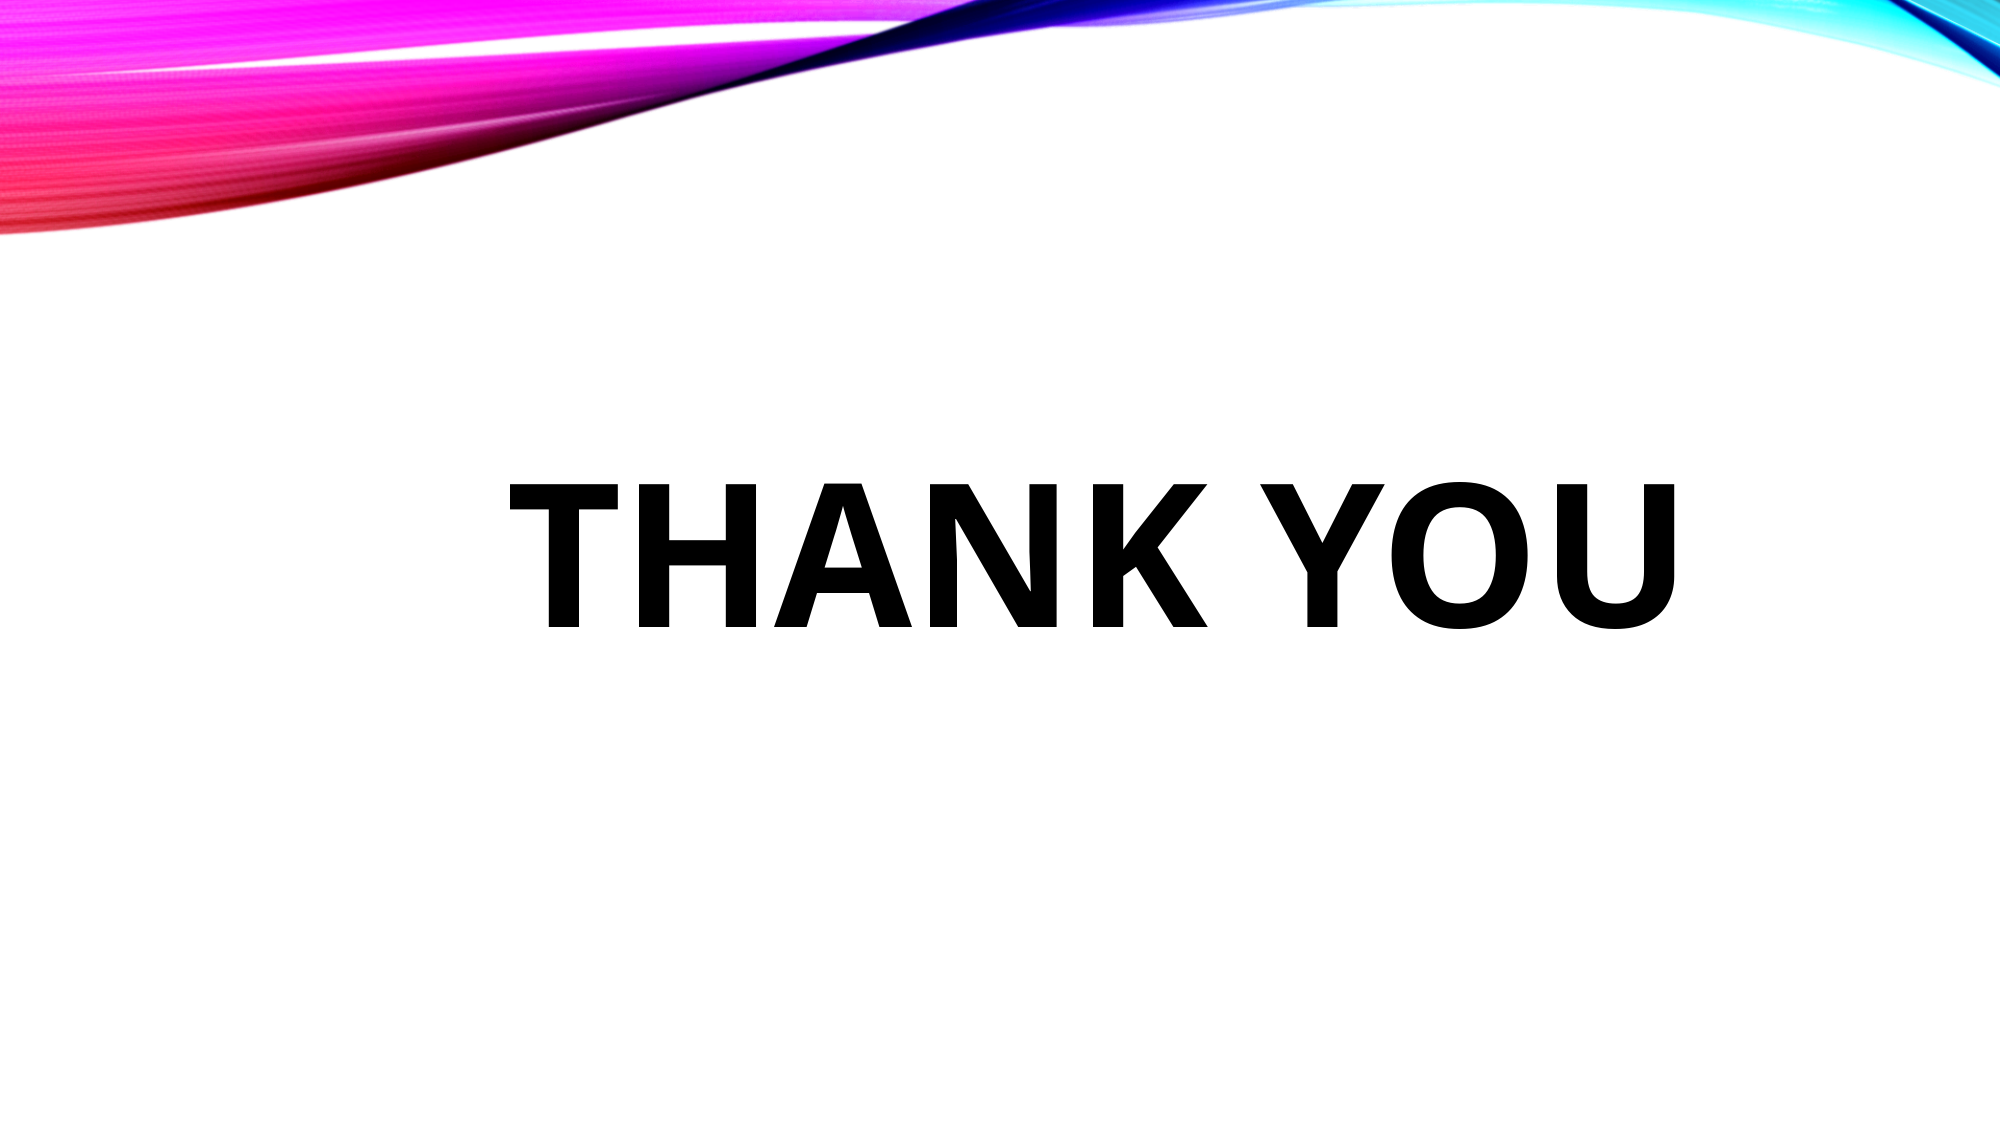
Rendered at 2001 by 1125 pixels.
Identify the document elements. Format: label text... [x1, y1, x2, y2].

picture [0, 0, 2000, 237]
picture [1890, 0, 2000, 75]
title THANK YOU [293, 456, 1707, 669]
picture [1910, 0, 2000, 45]
